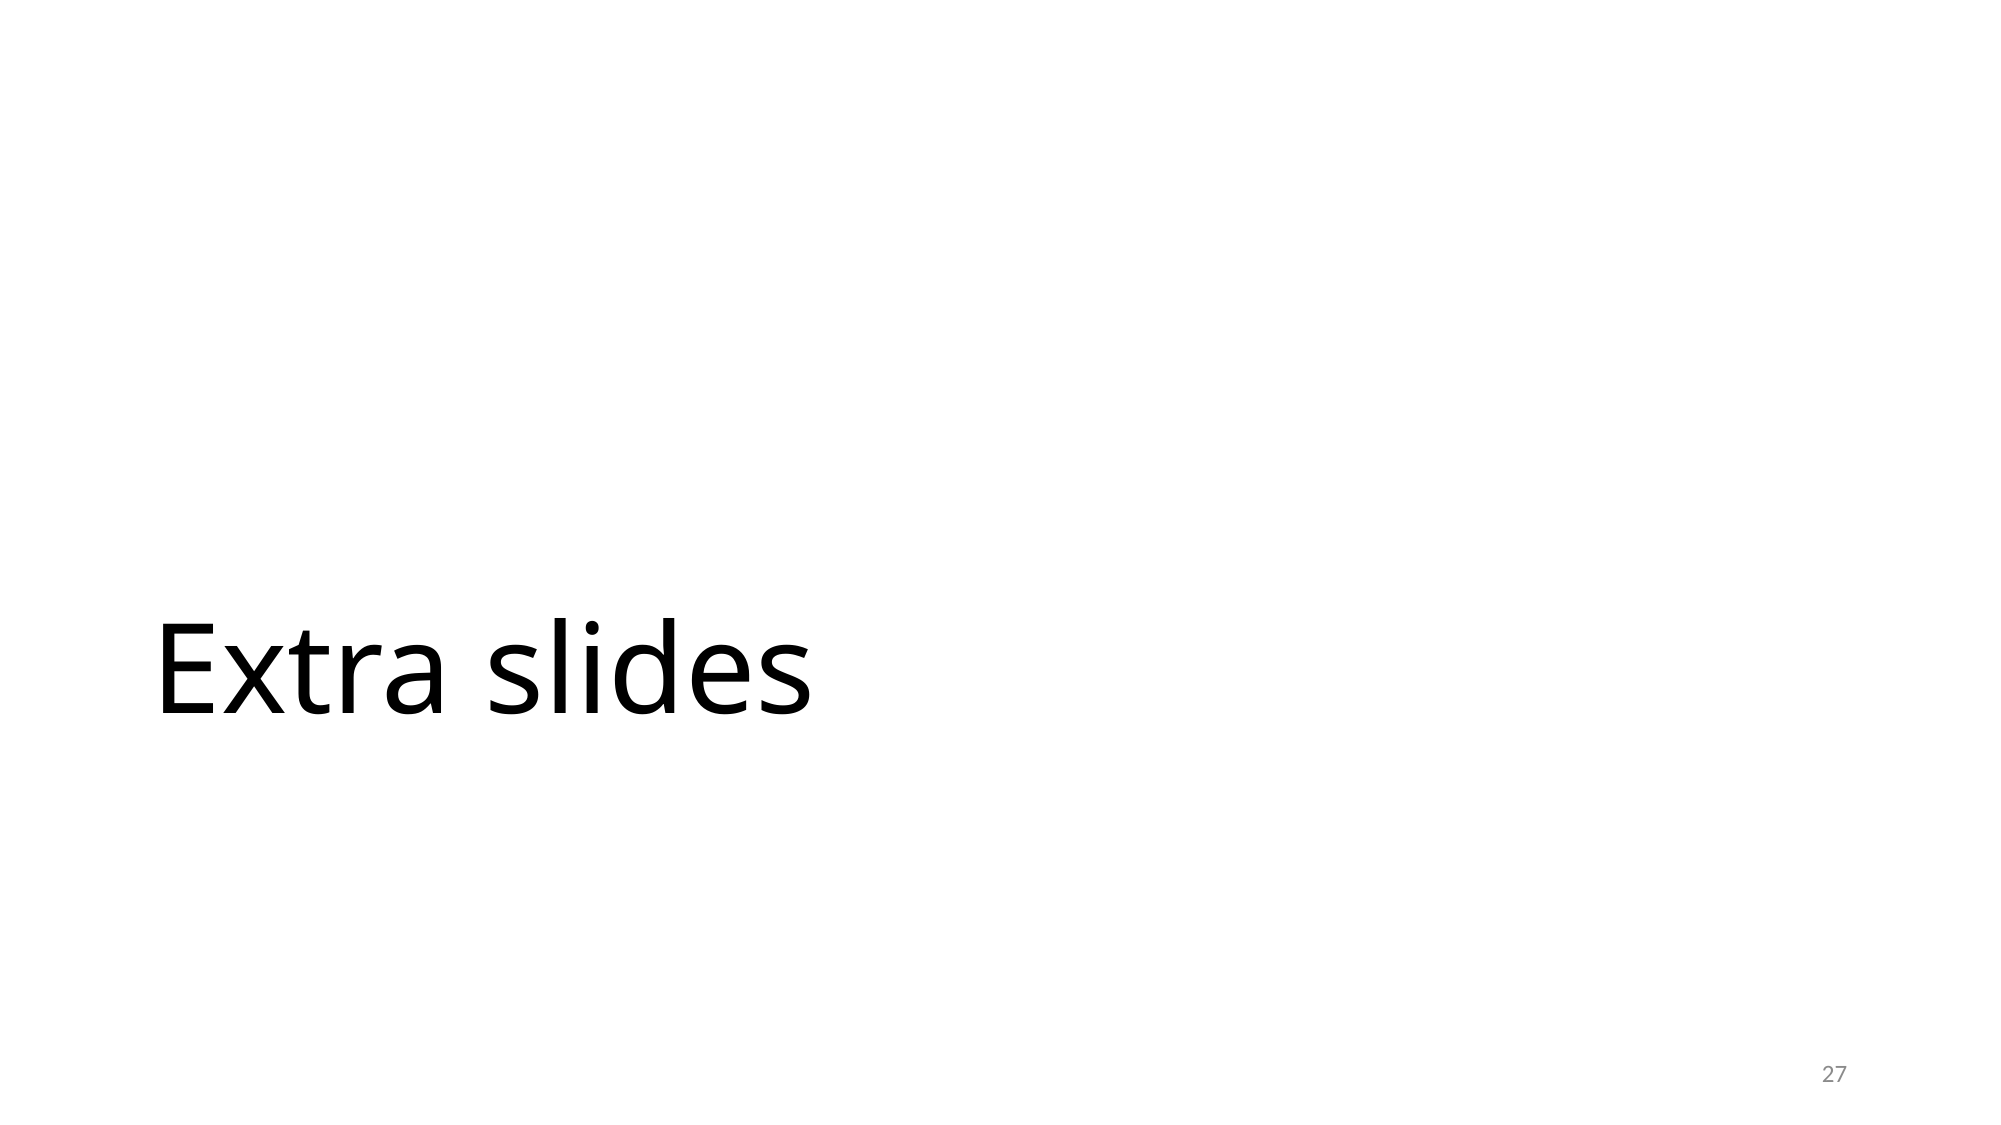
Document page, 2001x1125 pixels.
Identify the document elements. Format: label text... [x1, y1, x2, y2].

slide_number 26 [1412, 1042, 1863, 1103]
title Extra slides [136, 280, 1862, 749]
